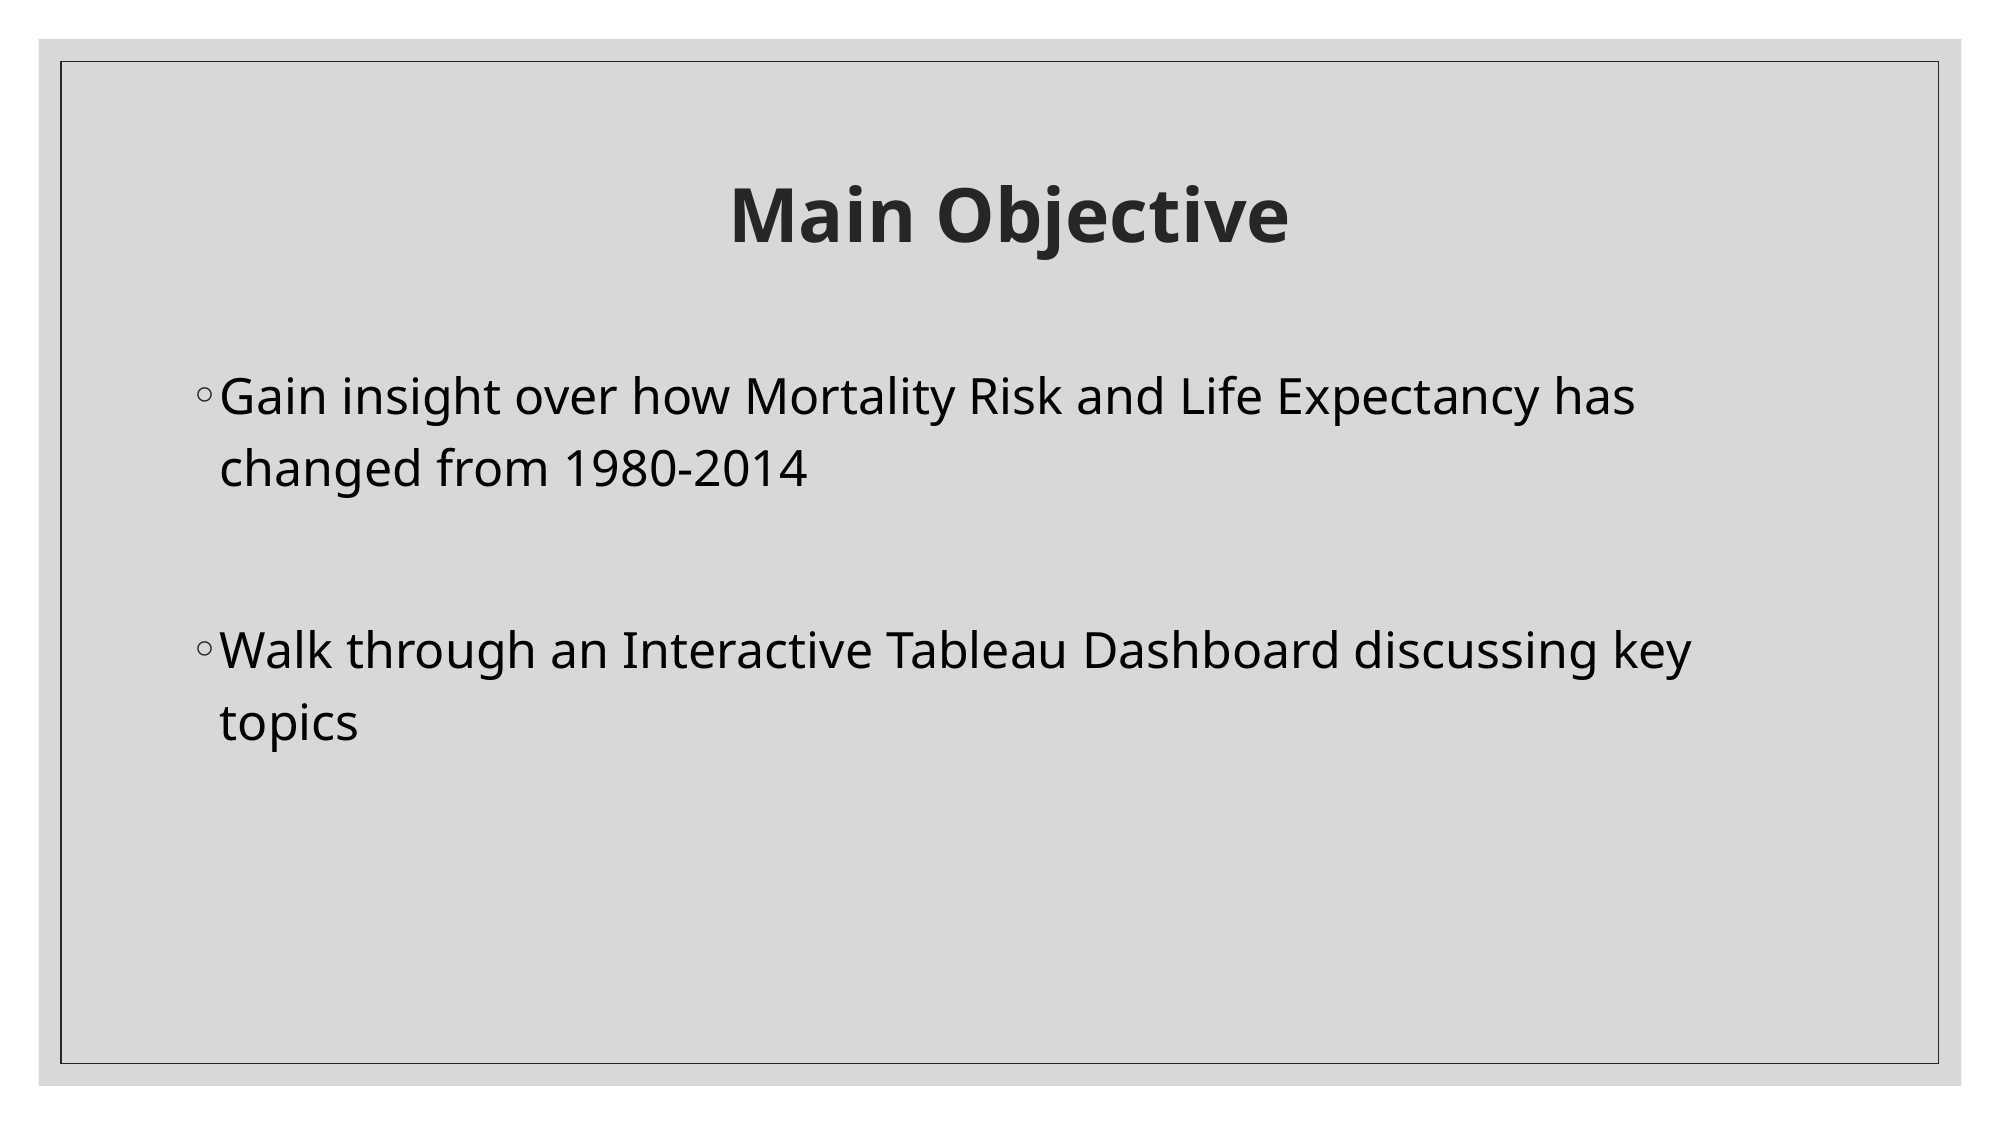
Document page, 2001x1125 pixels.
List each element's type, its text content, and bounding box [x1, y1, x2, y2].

list Gain insight over how Mortality Risk and Life Expectancy has changed from 1980-2014 Walk through an Interactive Tableau Dashboard discussing key topics [174, 345, 1825, 977]
title Main Objective [174, 105, 1825, 331]
